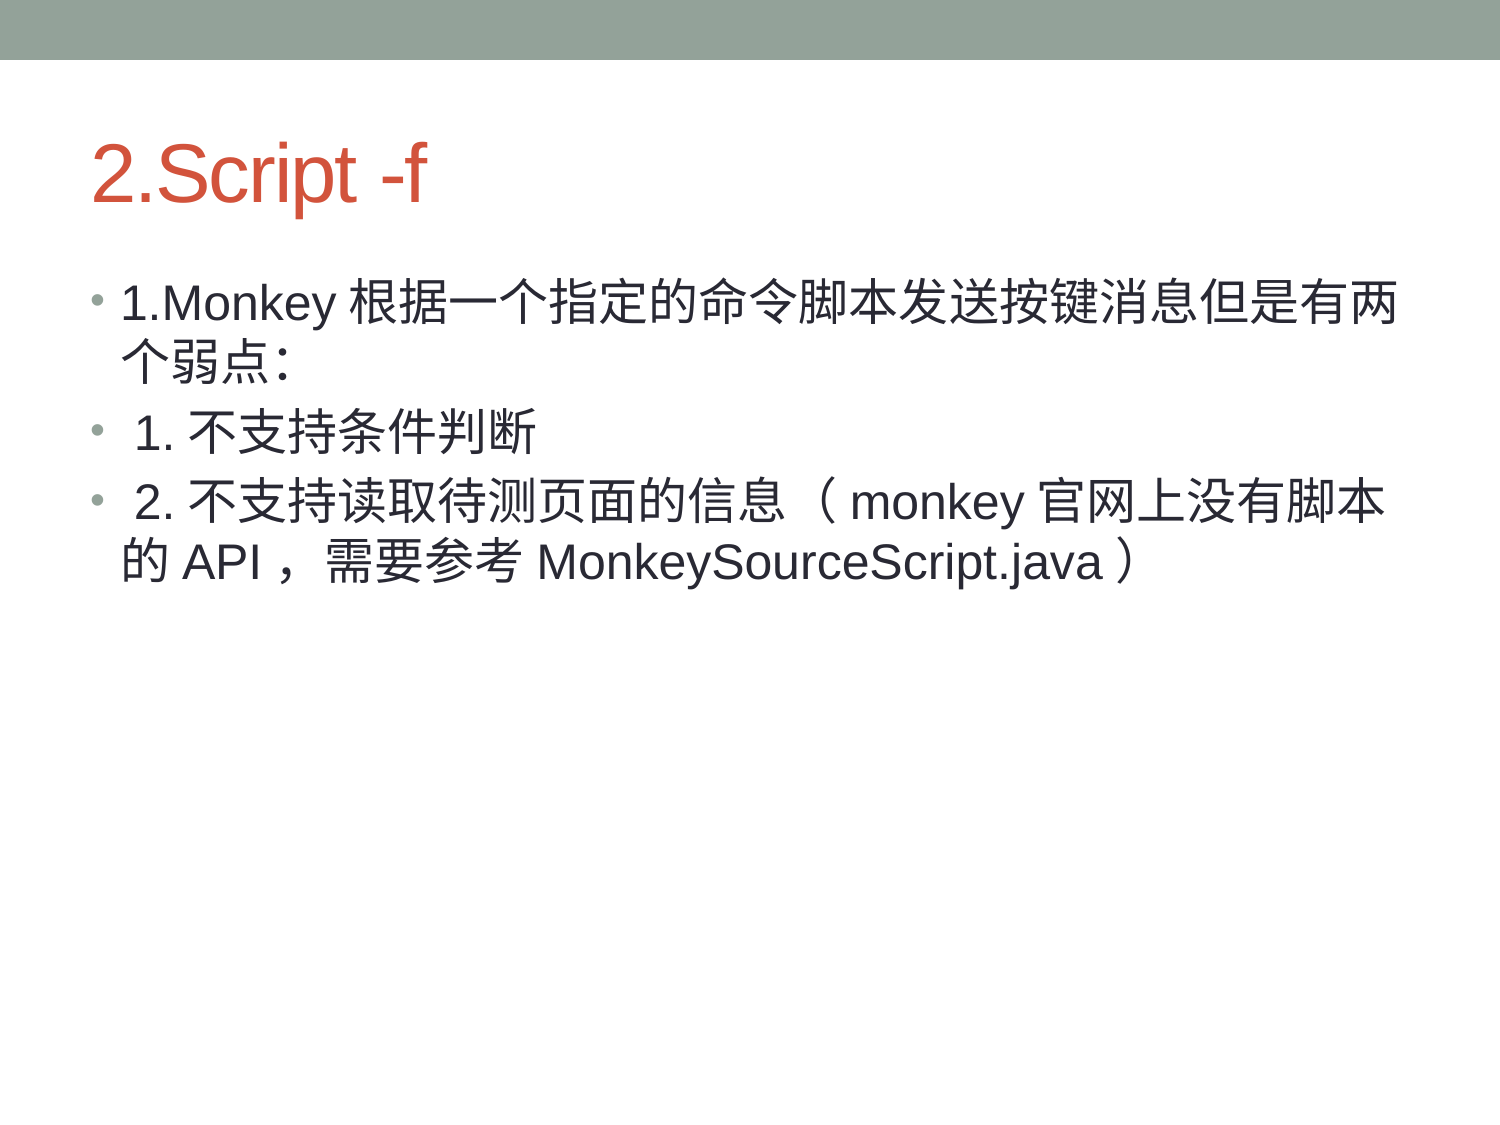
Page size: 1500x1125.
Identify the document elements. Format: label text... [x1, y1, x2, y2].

title 2.Script -f [75, 87, 1425, 250]
list 1.Monkey根据一个指定的命令脚本发送按键消息但是有两个弱点： 1.不支持条件判断 2.不支持读取待测页面的信息（monkey官网上没有脚本的API，需要参考MonkeySourceScript.java） [75, 262, 1425, 1063]
